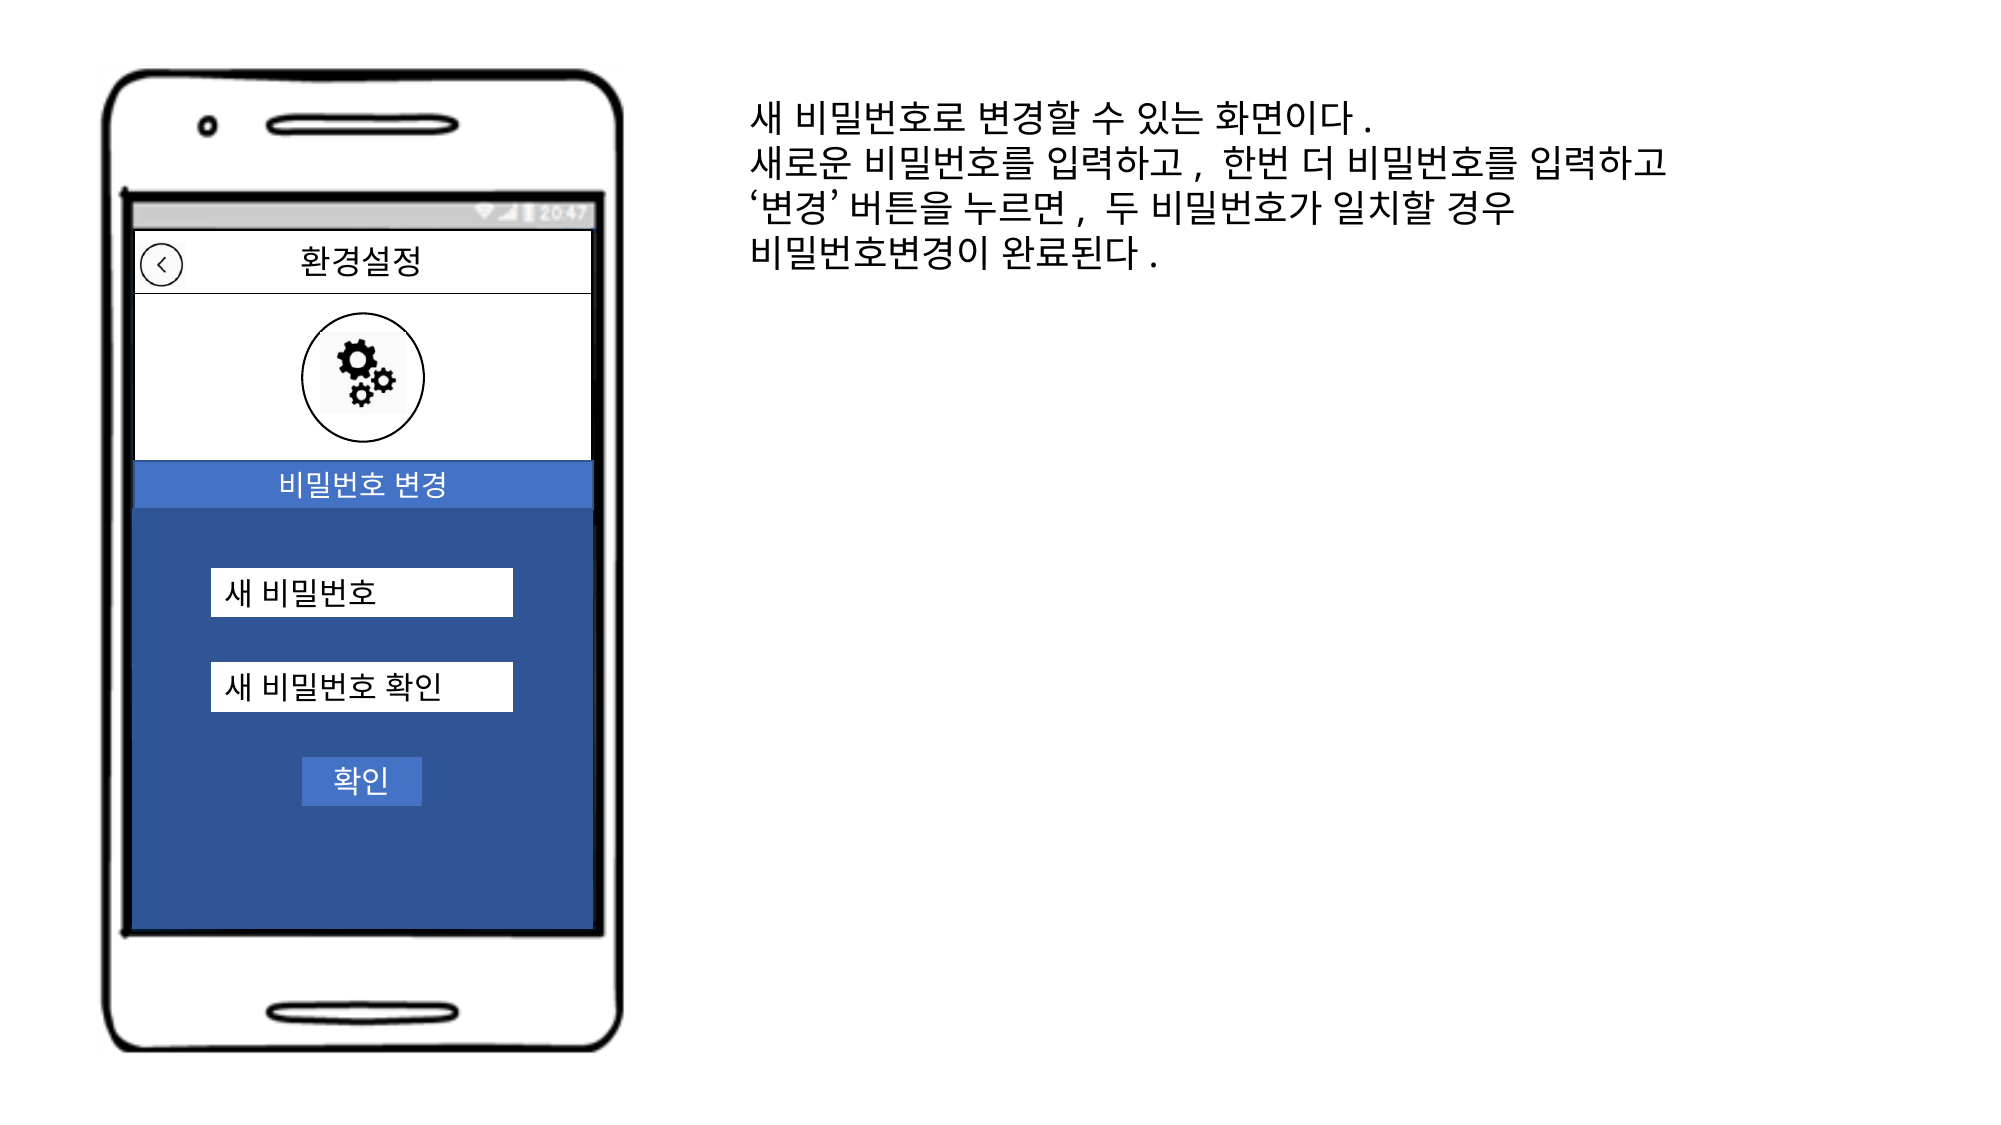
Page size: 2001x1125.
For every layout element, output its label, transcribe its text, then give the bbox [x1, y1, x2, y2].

text_box 새 비밀번호로 변경할 수 있는 화면이다. 새로운 비밀번호를 입력하고, 한번 더 비밀번호를 입력하고 ‘변경’ 버튼을 누르면, 두 비밀번호가 일치할 경우 비밀번호변경이 완료된다. [734, 87, 1735, 283]
picture [97, 67, 629, 1058]
